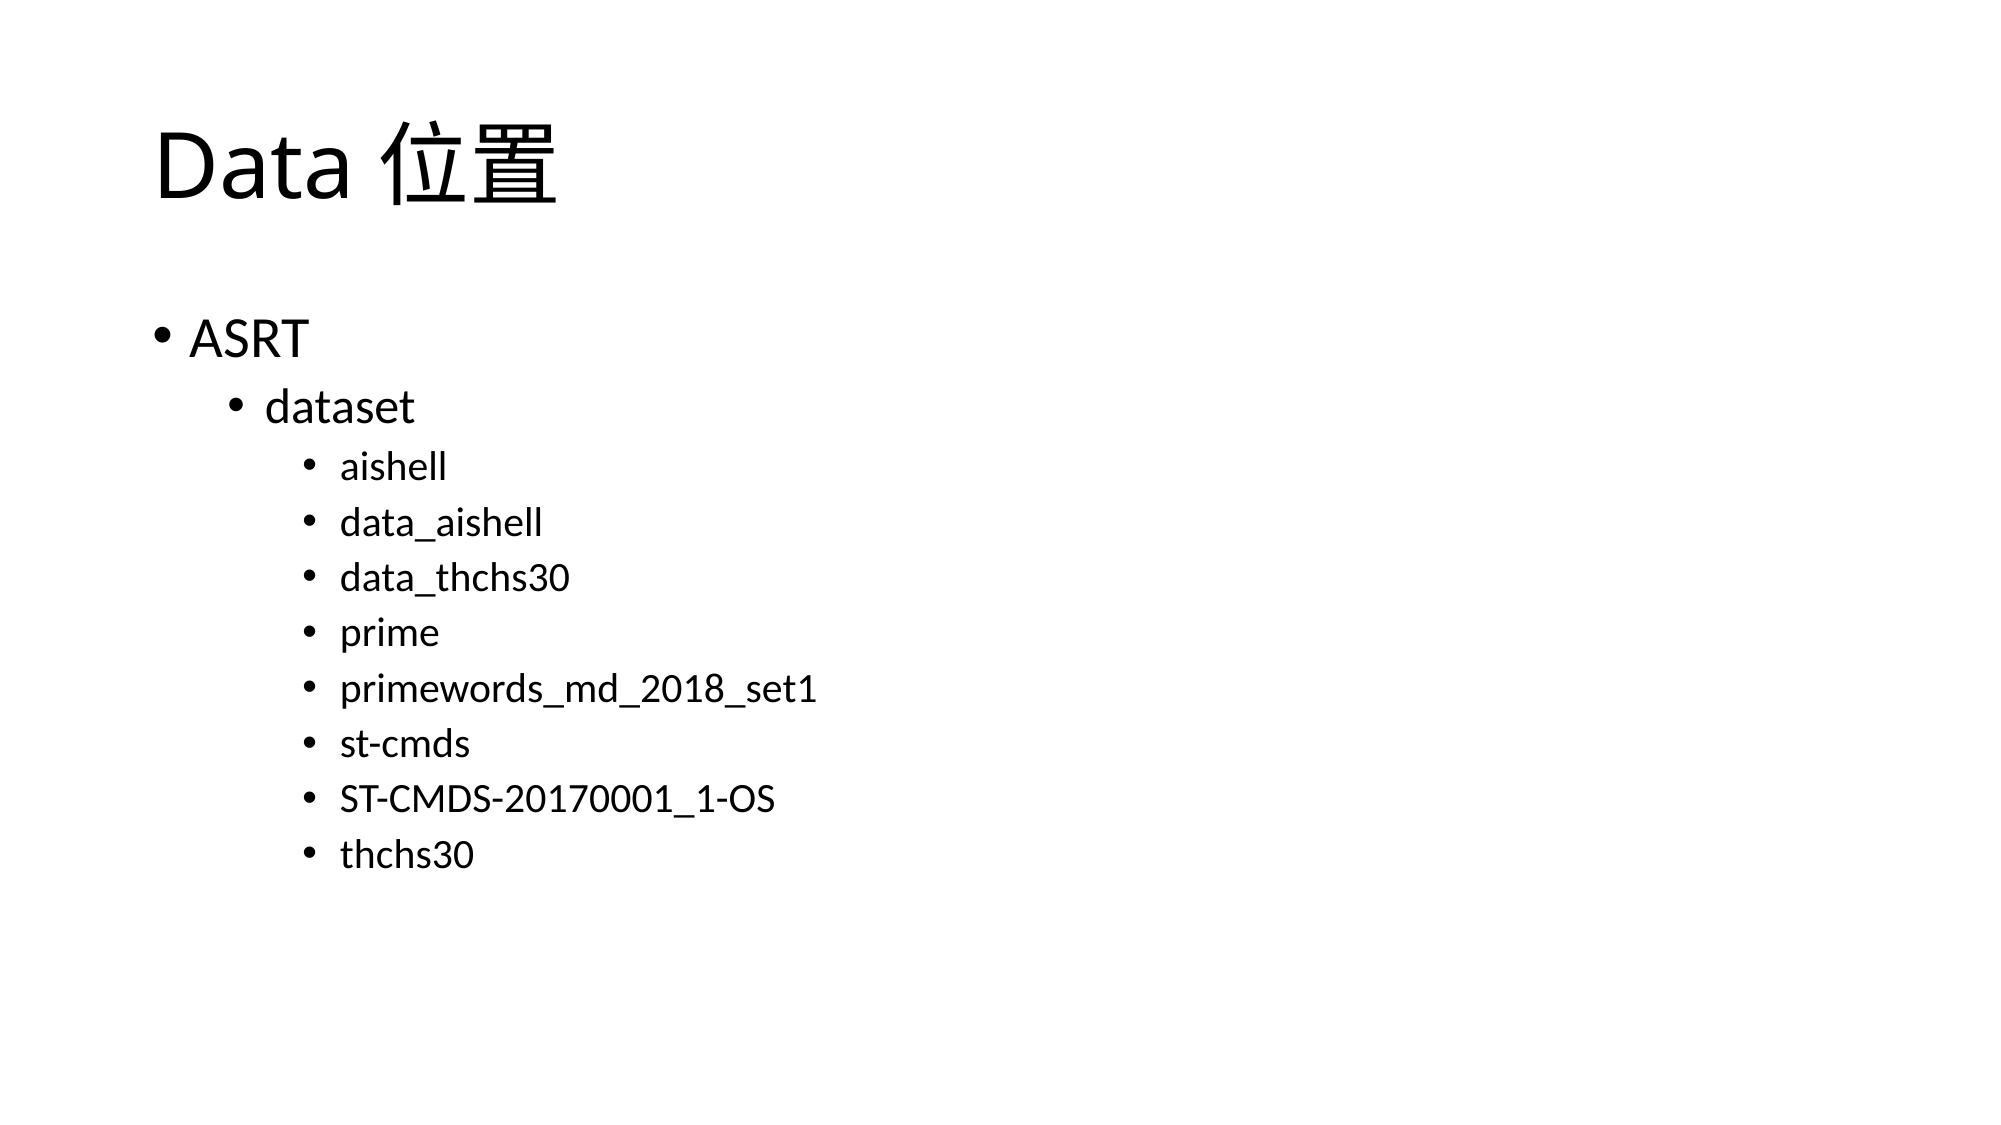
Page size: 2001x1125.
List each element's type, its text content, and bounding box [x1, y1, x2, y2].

title Data位置 [137, 59, 1863, 278]
list ASRT dataset aishell data_aishell data_thchs30 prime primewords_md_2018_set1 st-cmds ST-CMDS-20170001_1-OS thchs30 [137, 299, 1863, 1014]
